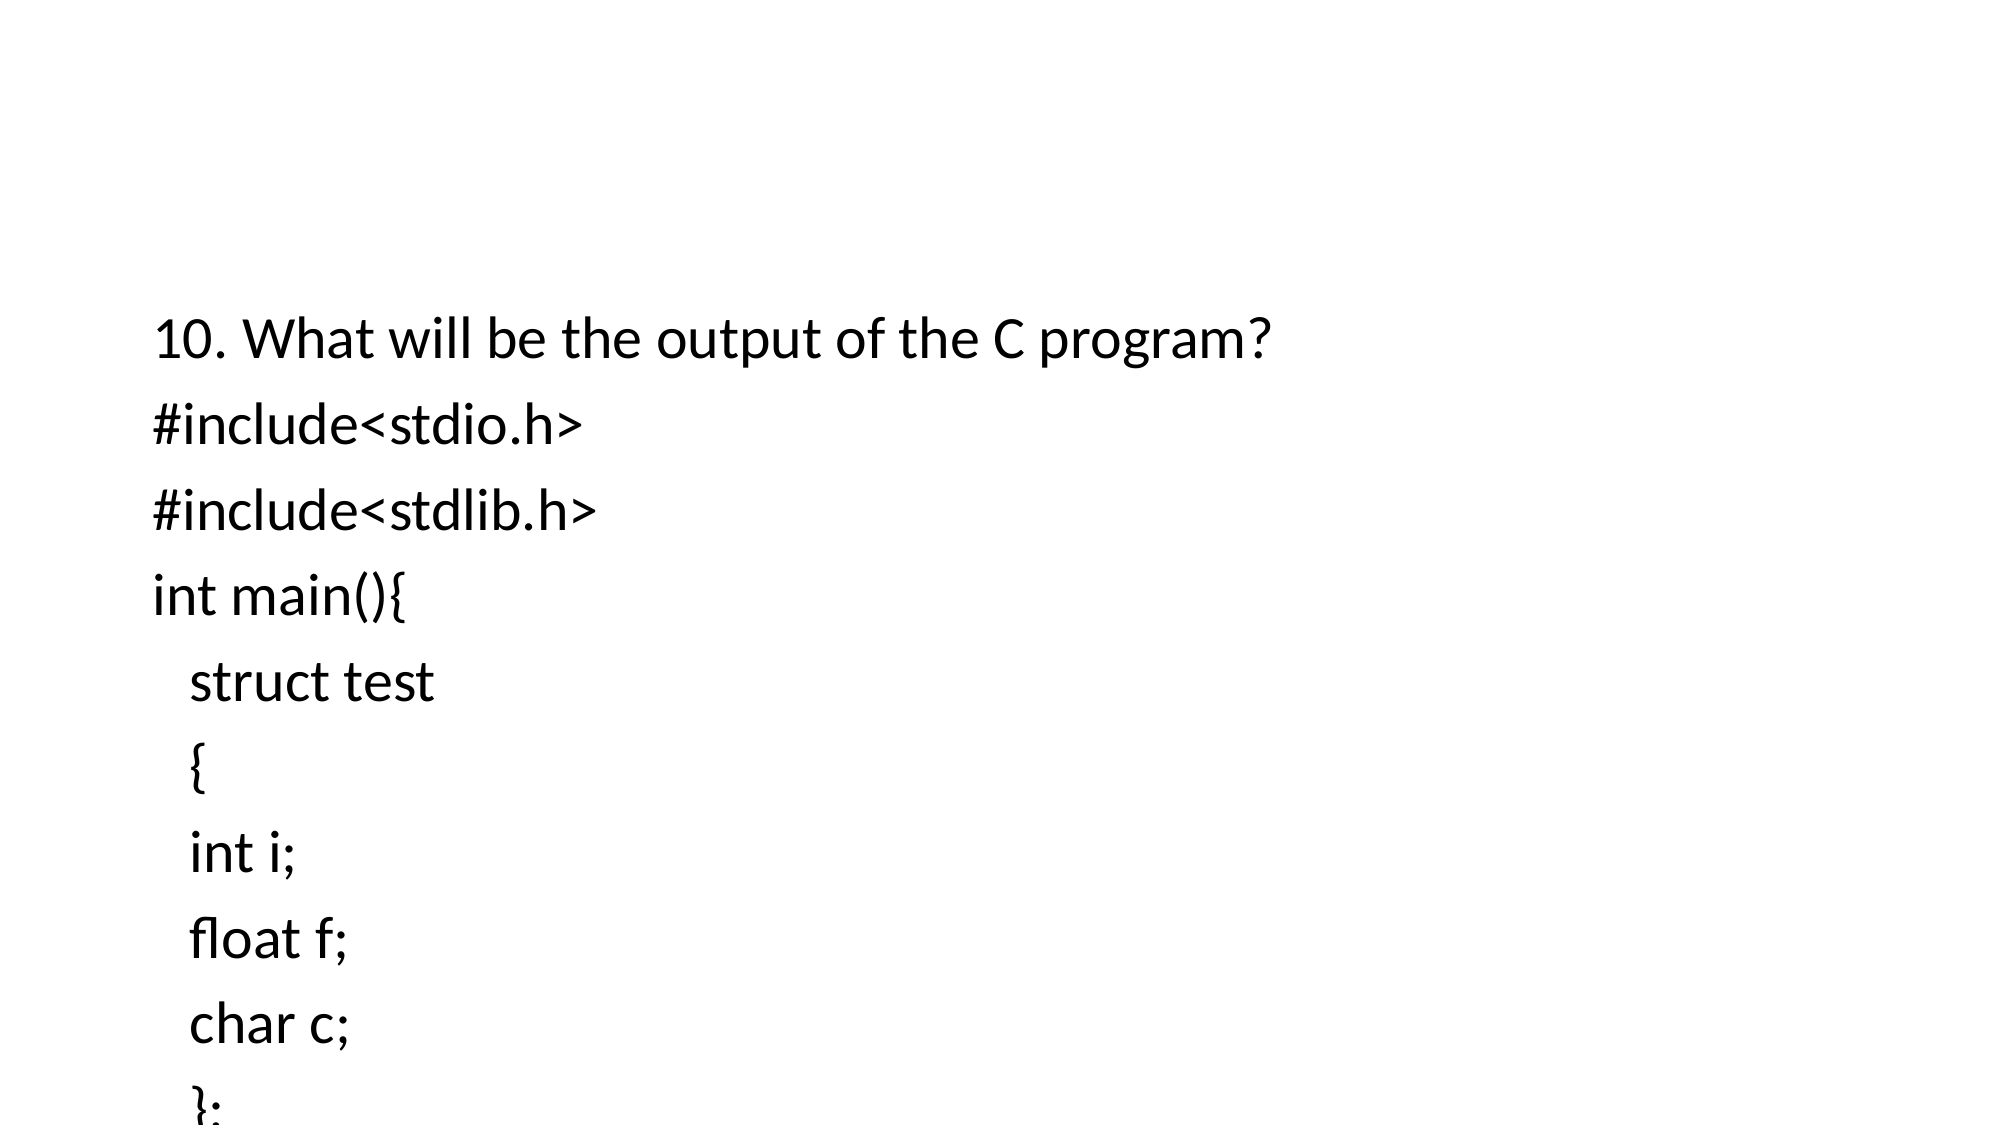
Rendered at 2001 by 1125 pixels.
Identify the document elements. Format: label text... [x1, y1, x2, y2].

list 10. What will be the output of the C program? #include<stdio.h> #include<stdlib.h> int main(){ struct test { int i; float f; char c; }; [137, 299, 1863, 1014]
